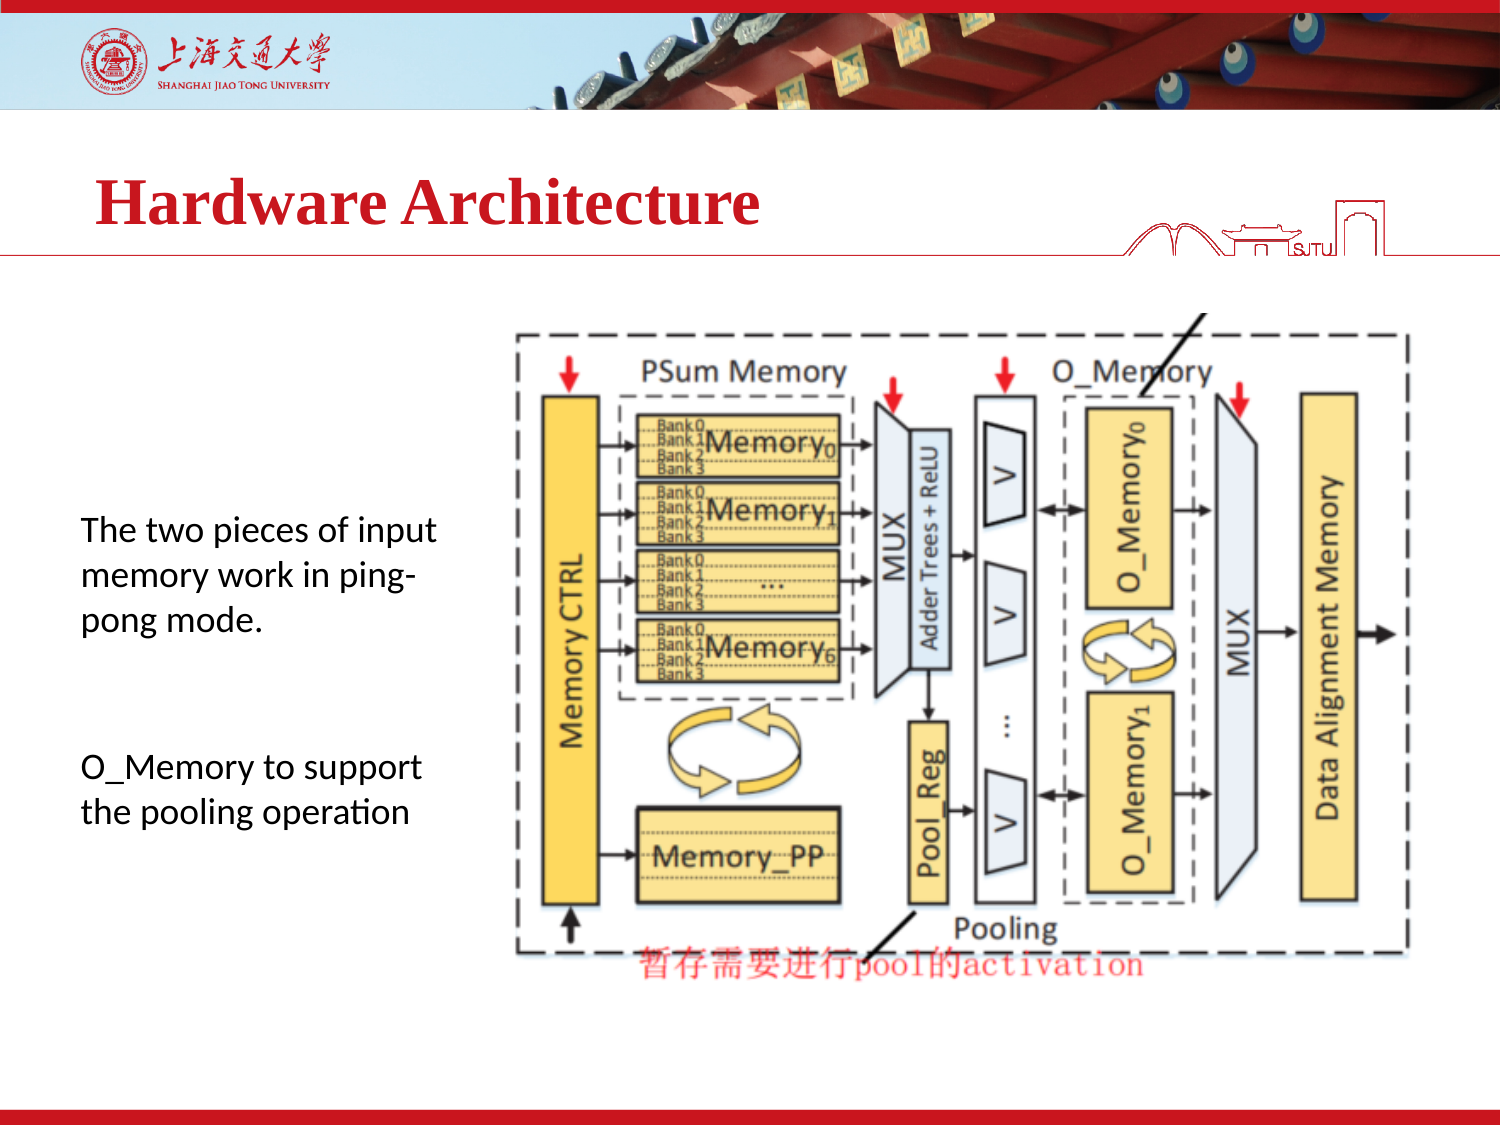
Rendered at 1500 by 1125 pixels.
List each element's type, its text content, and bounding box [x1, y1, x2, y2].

text_box O_Memory to support the pooling operation [65, 734, 497, 840]
picture [0, 0, 1500, 110]
text_box The two pieces of input memory work in ping-pong mode. [65, 498, 497, 648]
picture [504, 313, 1430, 986]
picture [0, 200, 1500, 256]
title Hardware Architecture [81, 159, 1455, 254]
